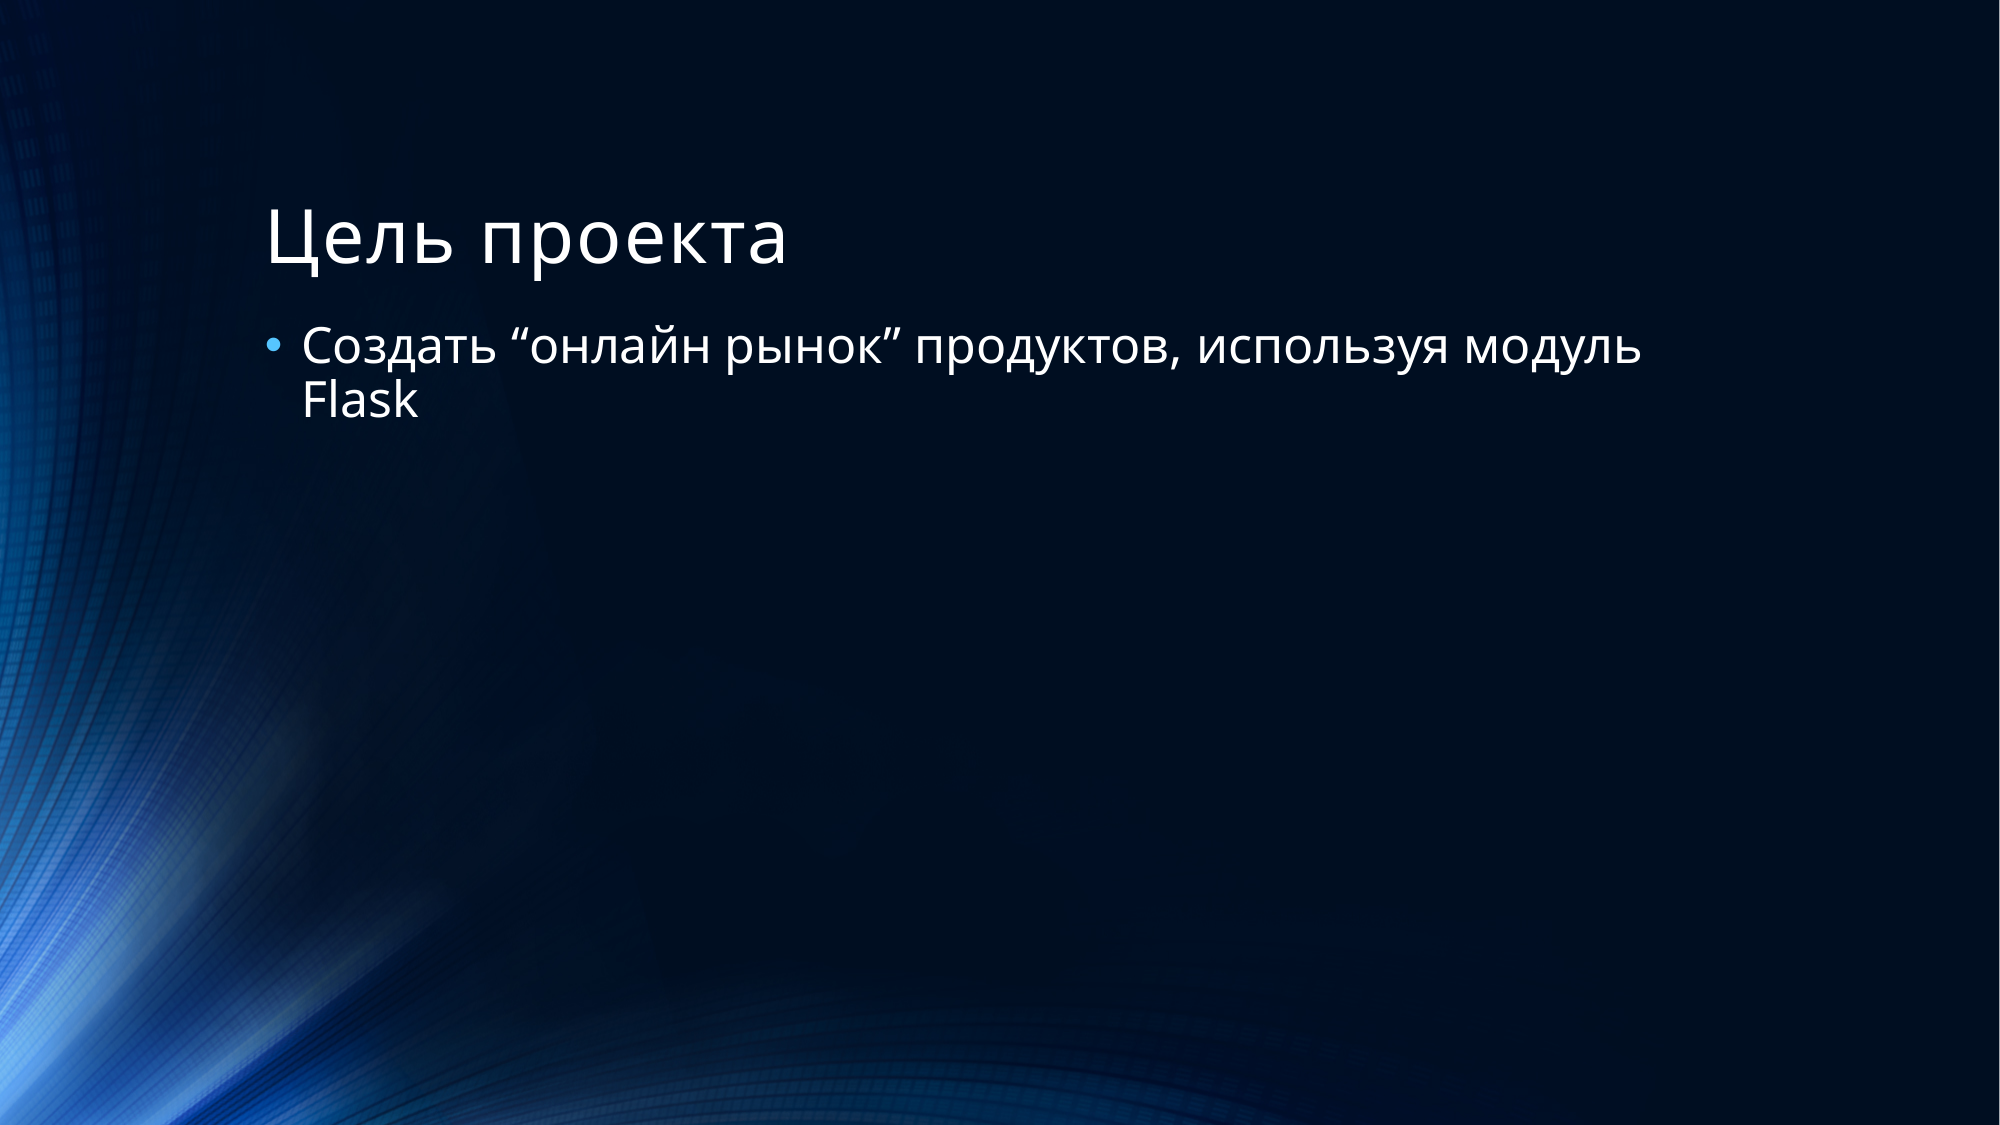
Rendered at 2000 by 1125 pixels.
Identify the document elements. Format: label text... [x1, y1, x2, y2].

list Создать “онлайн рынок” продуктов, используя модуль Flask [249, 312, 1749, 988]
picture [0, 0, 2000, 1125]
title Цель проекта [249, 62, 1750, 288]
